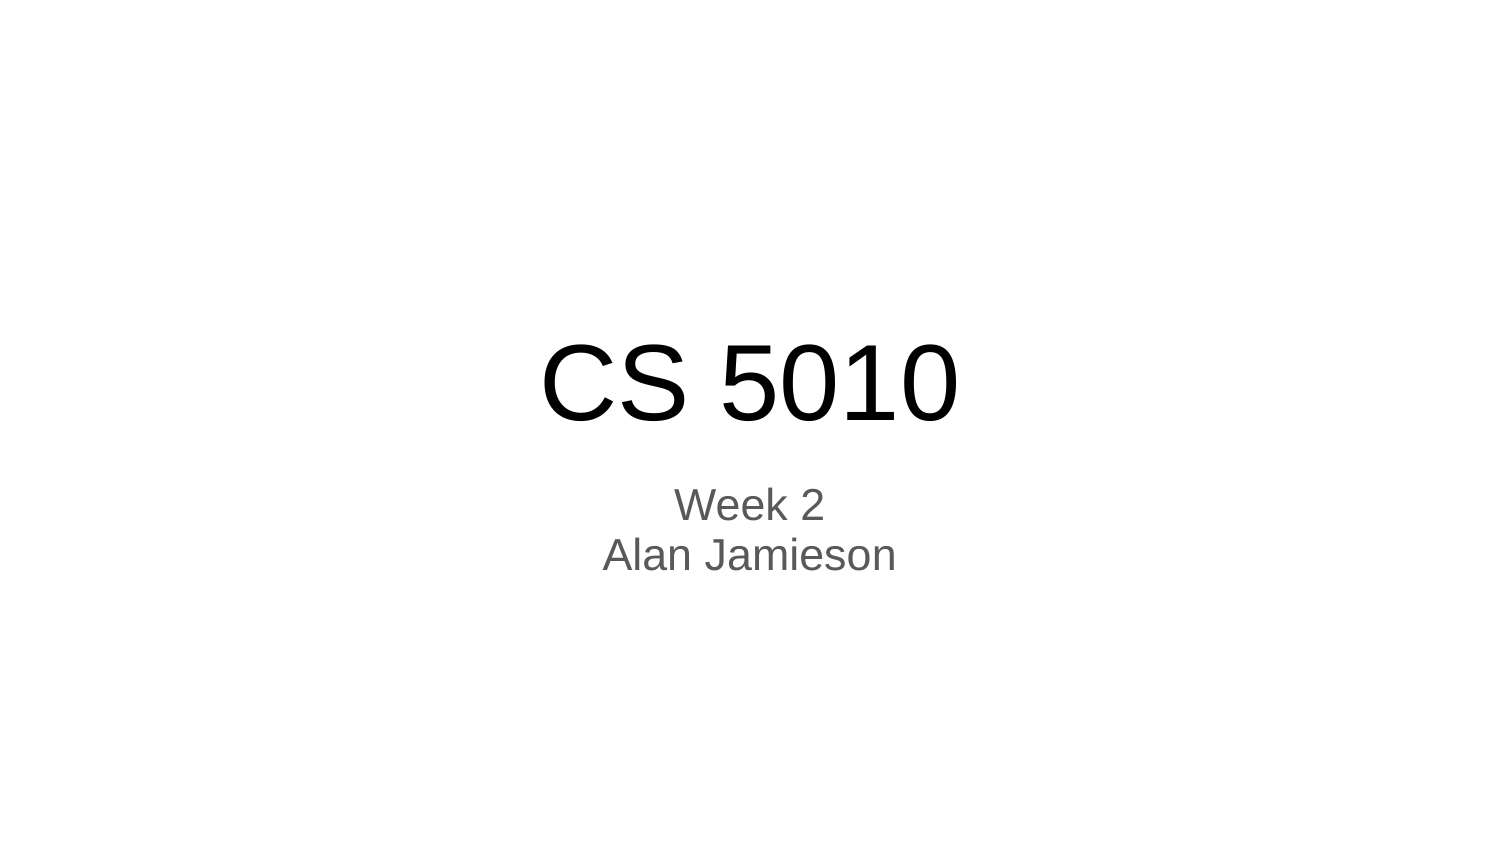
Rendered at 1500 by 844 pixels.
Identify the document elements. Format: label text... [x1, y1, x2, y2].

subtitle Week 2 Alan Jamieson [51, 464, 1449, 595]
title CS 5010 [51, 122, 1449, 459]
